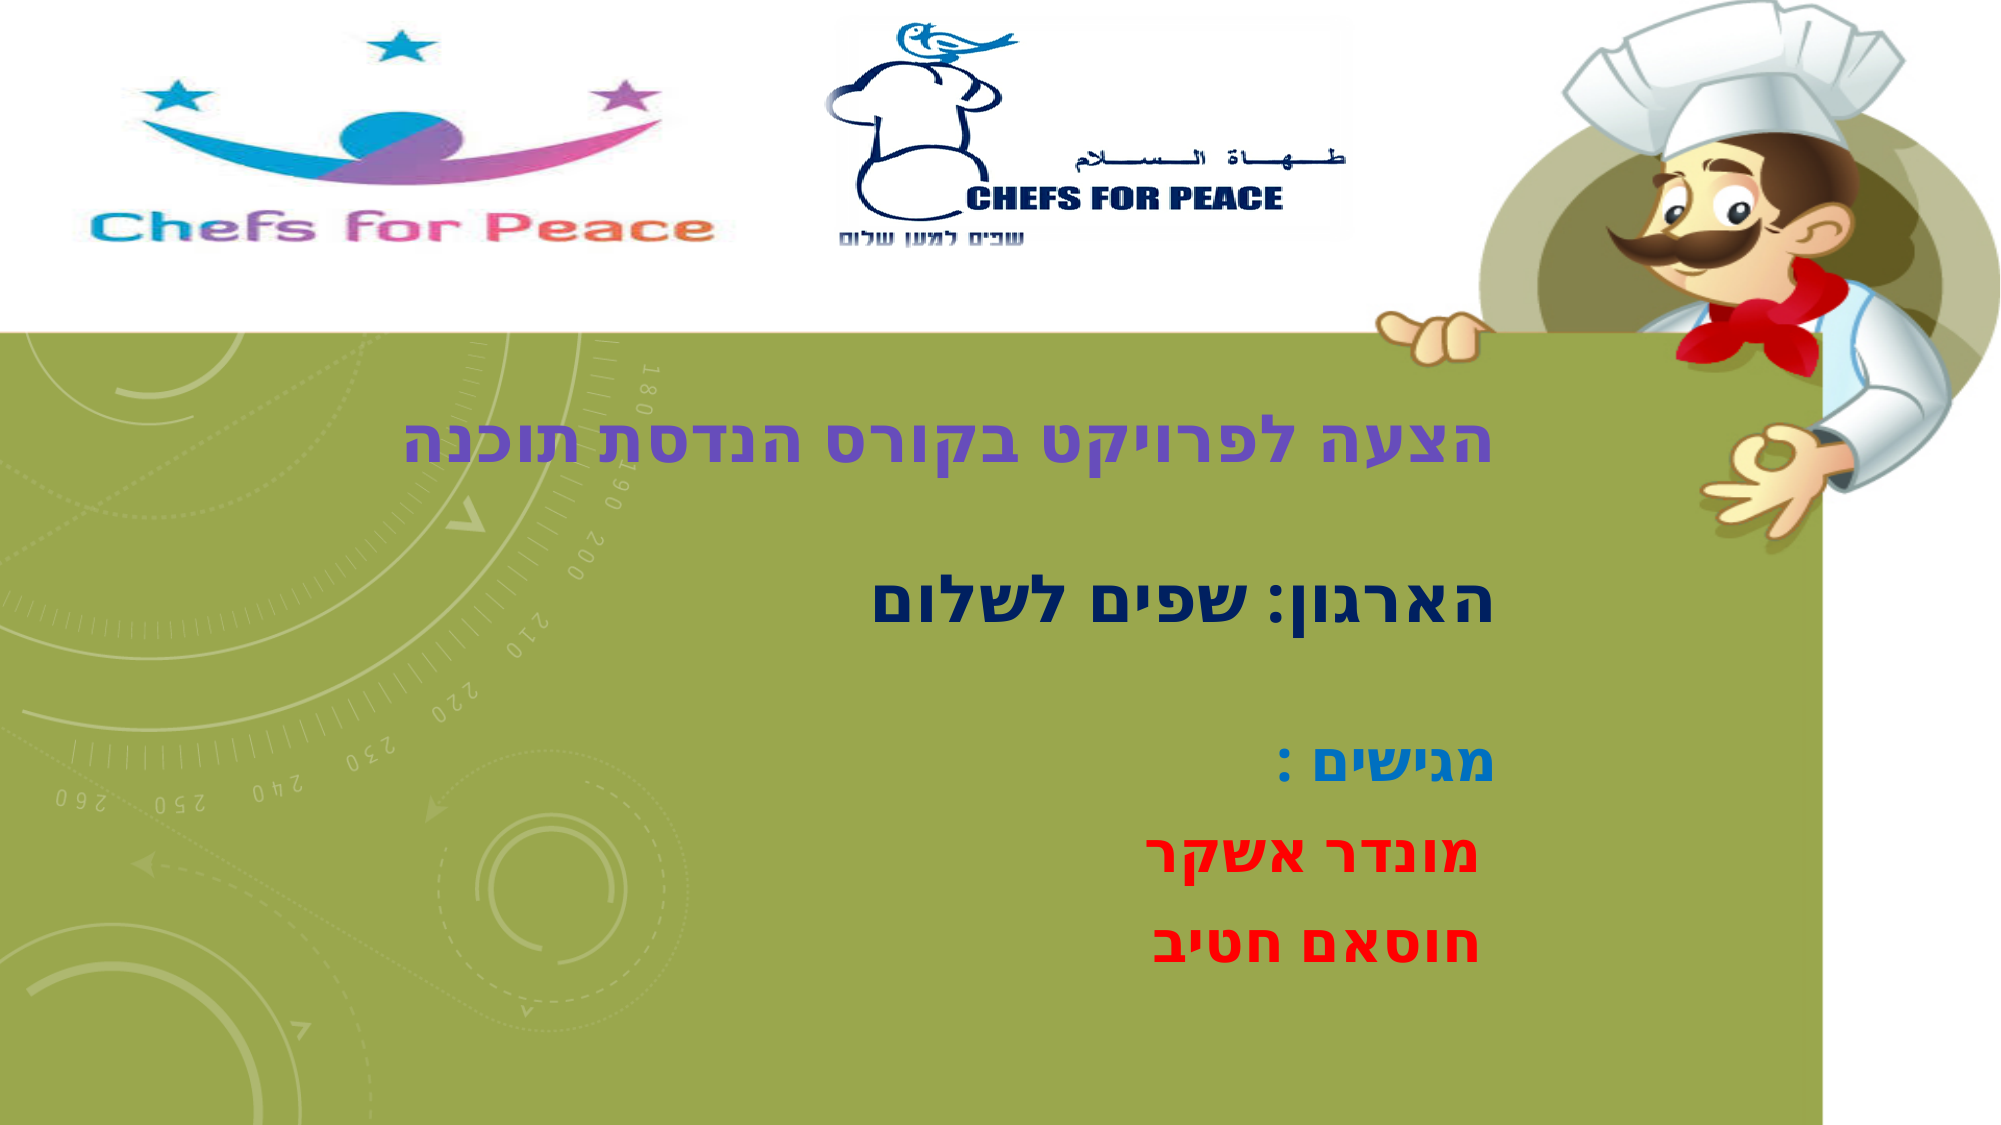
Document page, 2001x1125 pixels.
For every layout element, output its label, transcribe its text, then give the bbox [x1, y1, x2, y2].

subtitle מגישים : מונדר אשקר חוסאם חטיב [331, 715, 1513, 1061]
picture [0, 0, 2001, 1125]
title הצעה לפרויקט בקורס הנדסת תוכנה הארגון: שפים לשלום [331, 270, 1513, 715]
